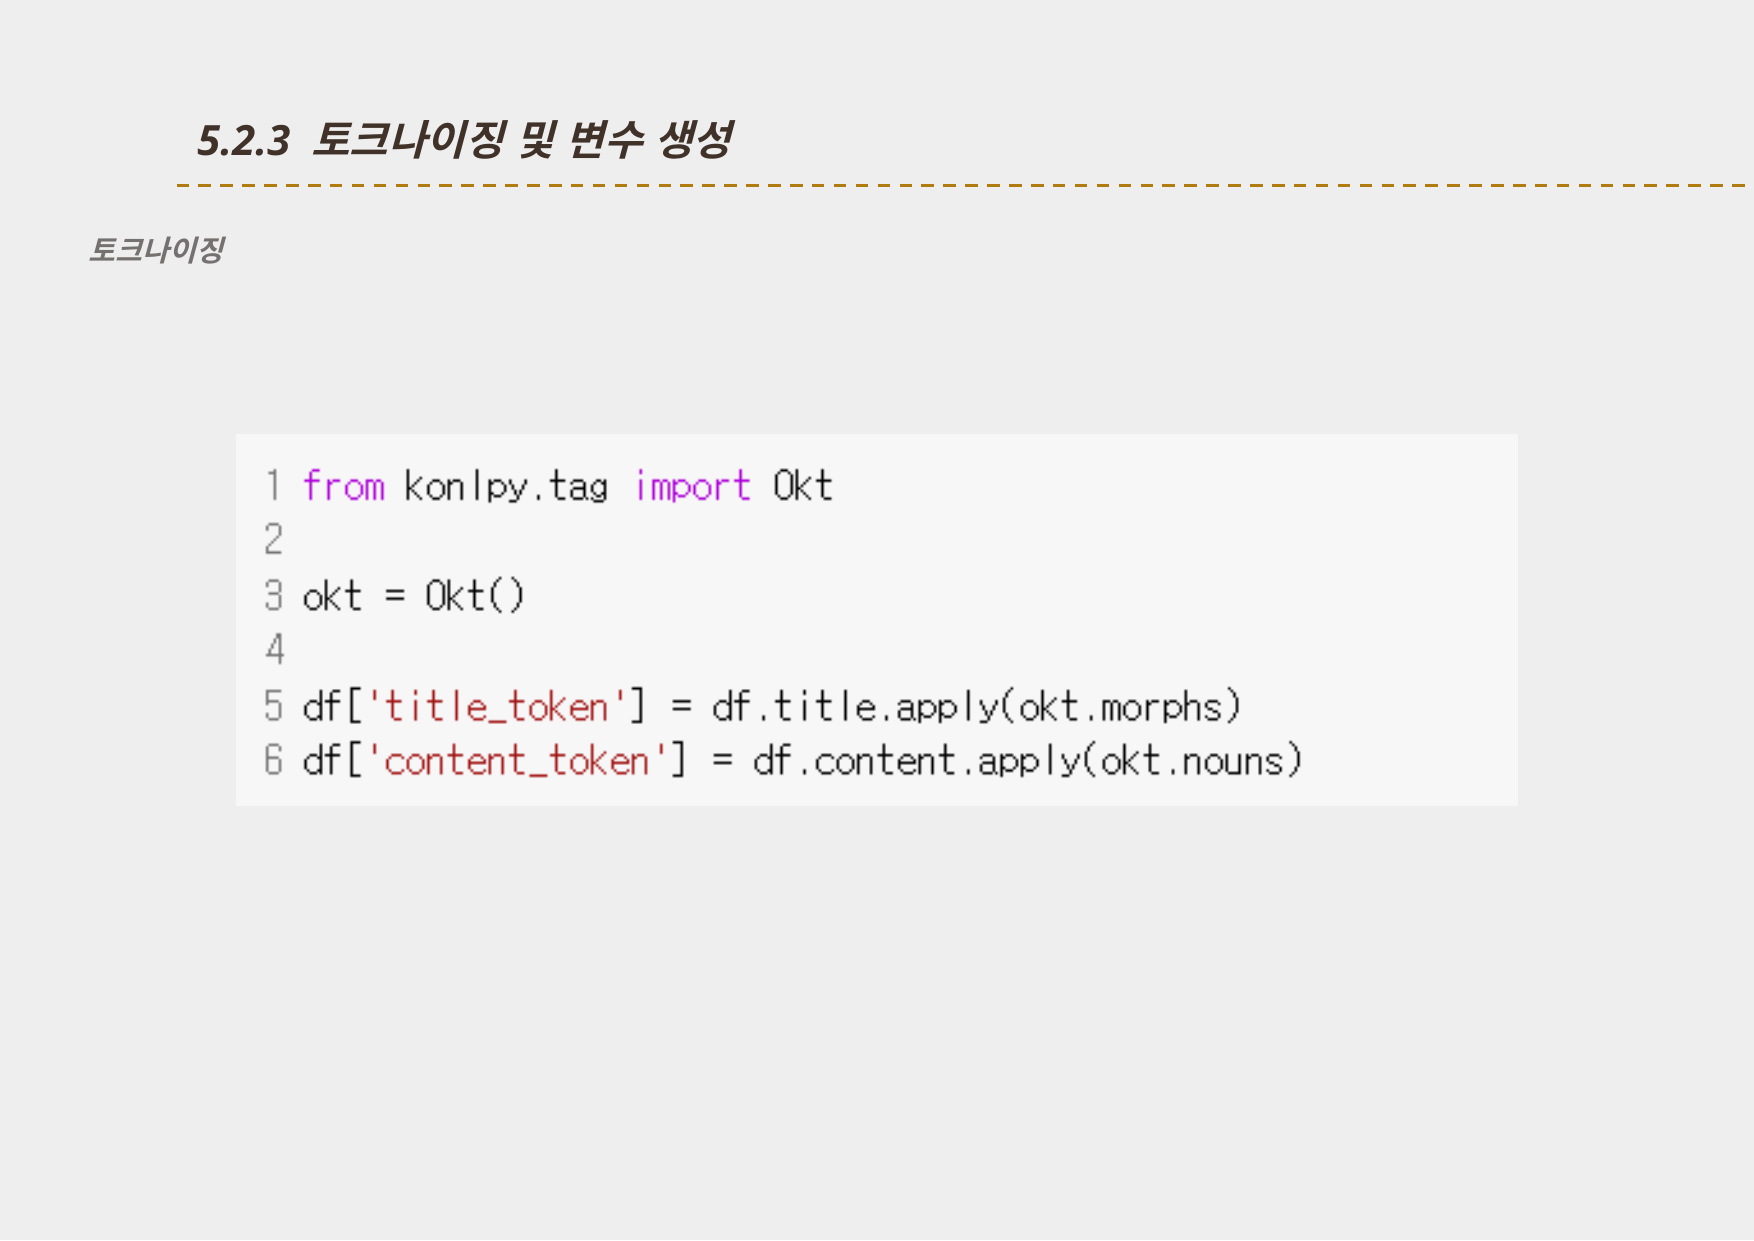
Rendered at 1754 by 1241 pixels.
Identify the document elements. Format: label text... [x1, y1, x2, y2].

picture [236, 434, 1518, 806]
text_box 5.2.3 토크나이징 및 변수 생성 [182, 80, 747, 171]
text_box 토크나이징 [73, 207, 239, 275]
